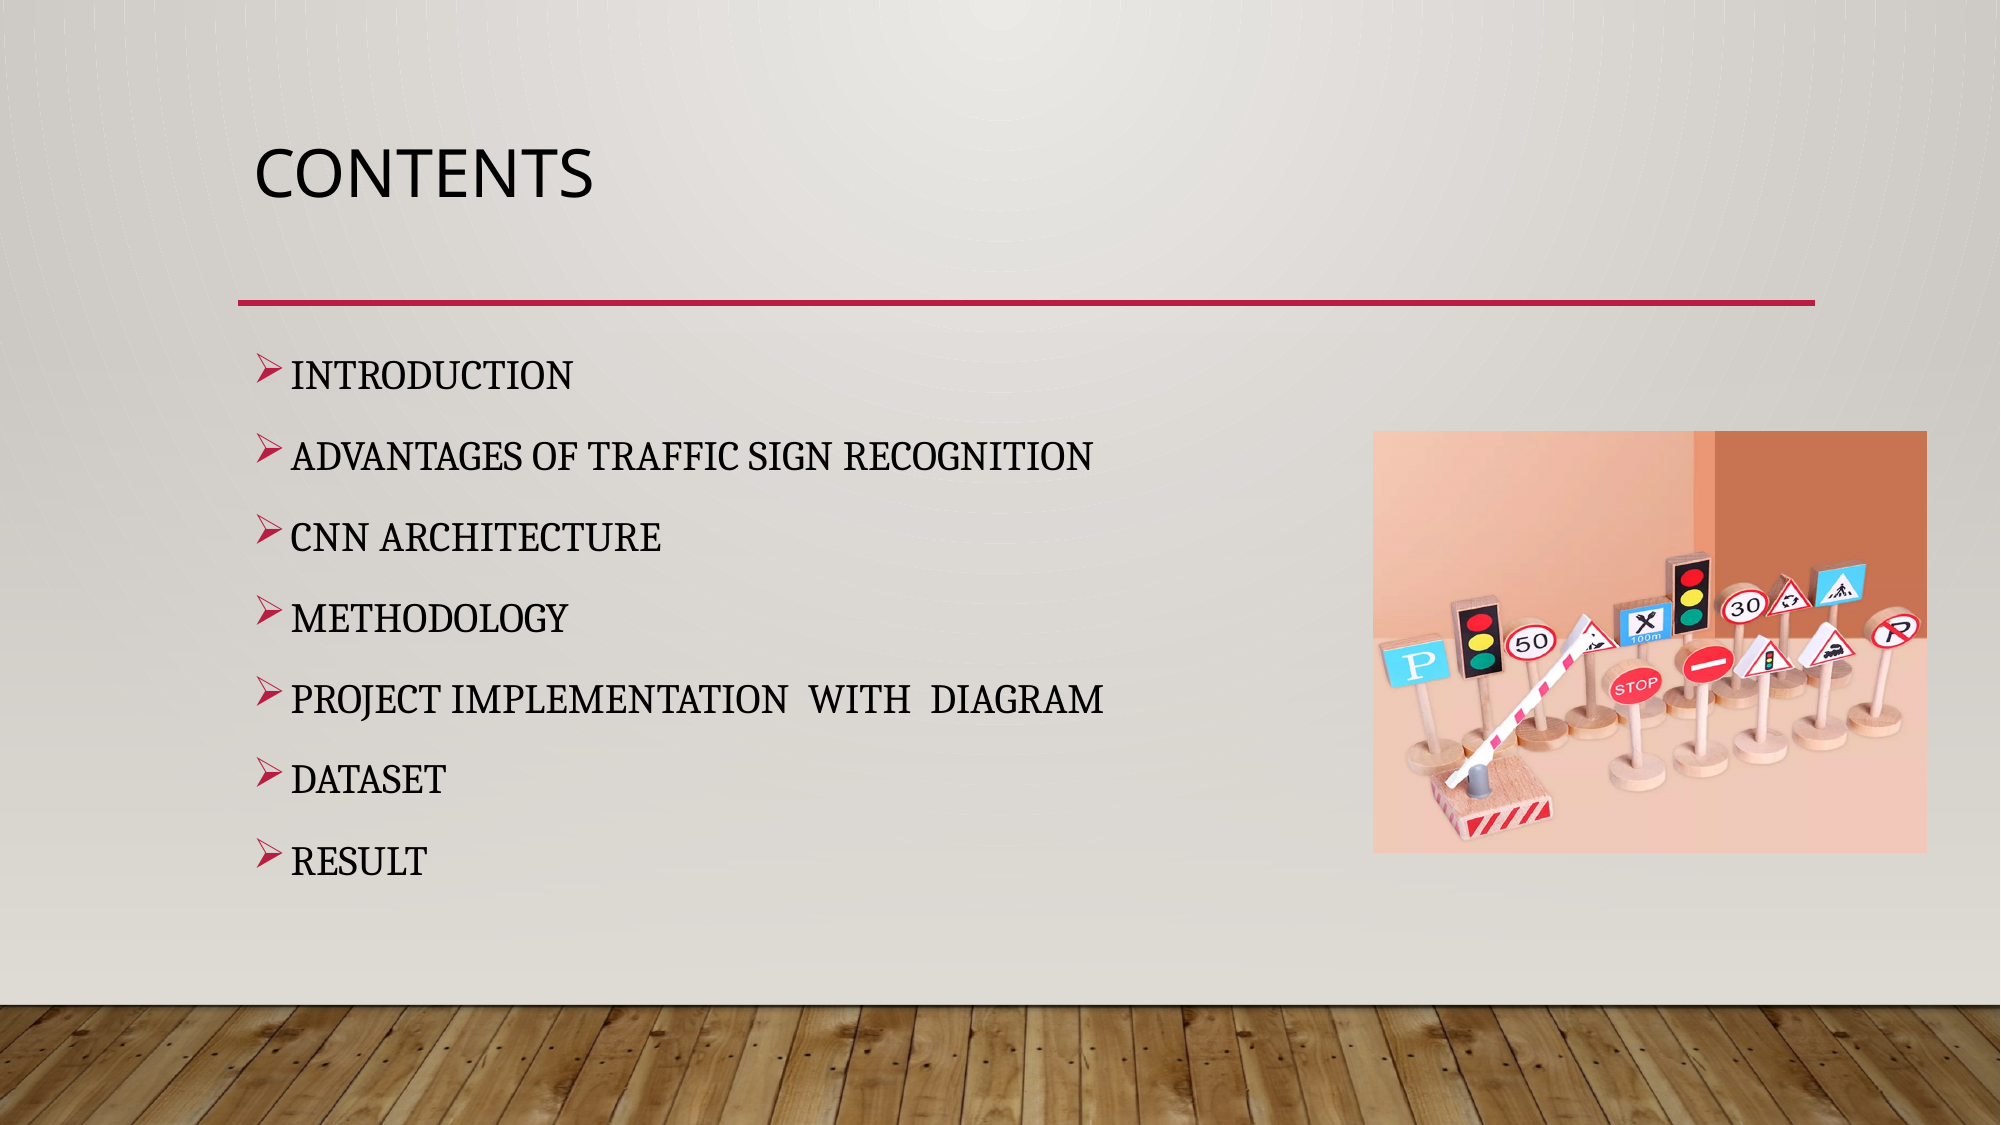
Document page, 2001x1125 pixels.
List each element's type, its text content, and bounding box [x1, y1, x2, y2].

list INTRODUCTION ADVANTAGES OF TRAFFIC SIGN RECOGNITION CNN ARCHITECTURE METHODOLOGY PROJECT IMPLEMENTATION WITH DIAGRAM DATASET RESULT [238, 330, 1814, 897]
picture [0, 1005, 2000, 1125]
title contents [238, 131, 1814, 305]
picture [1373, 430, 1928, 853]
